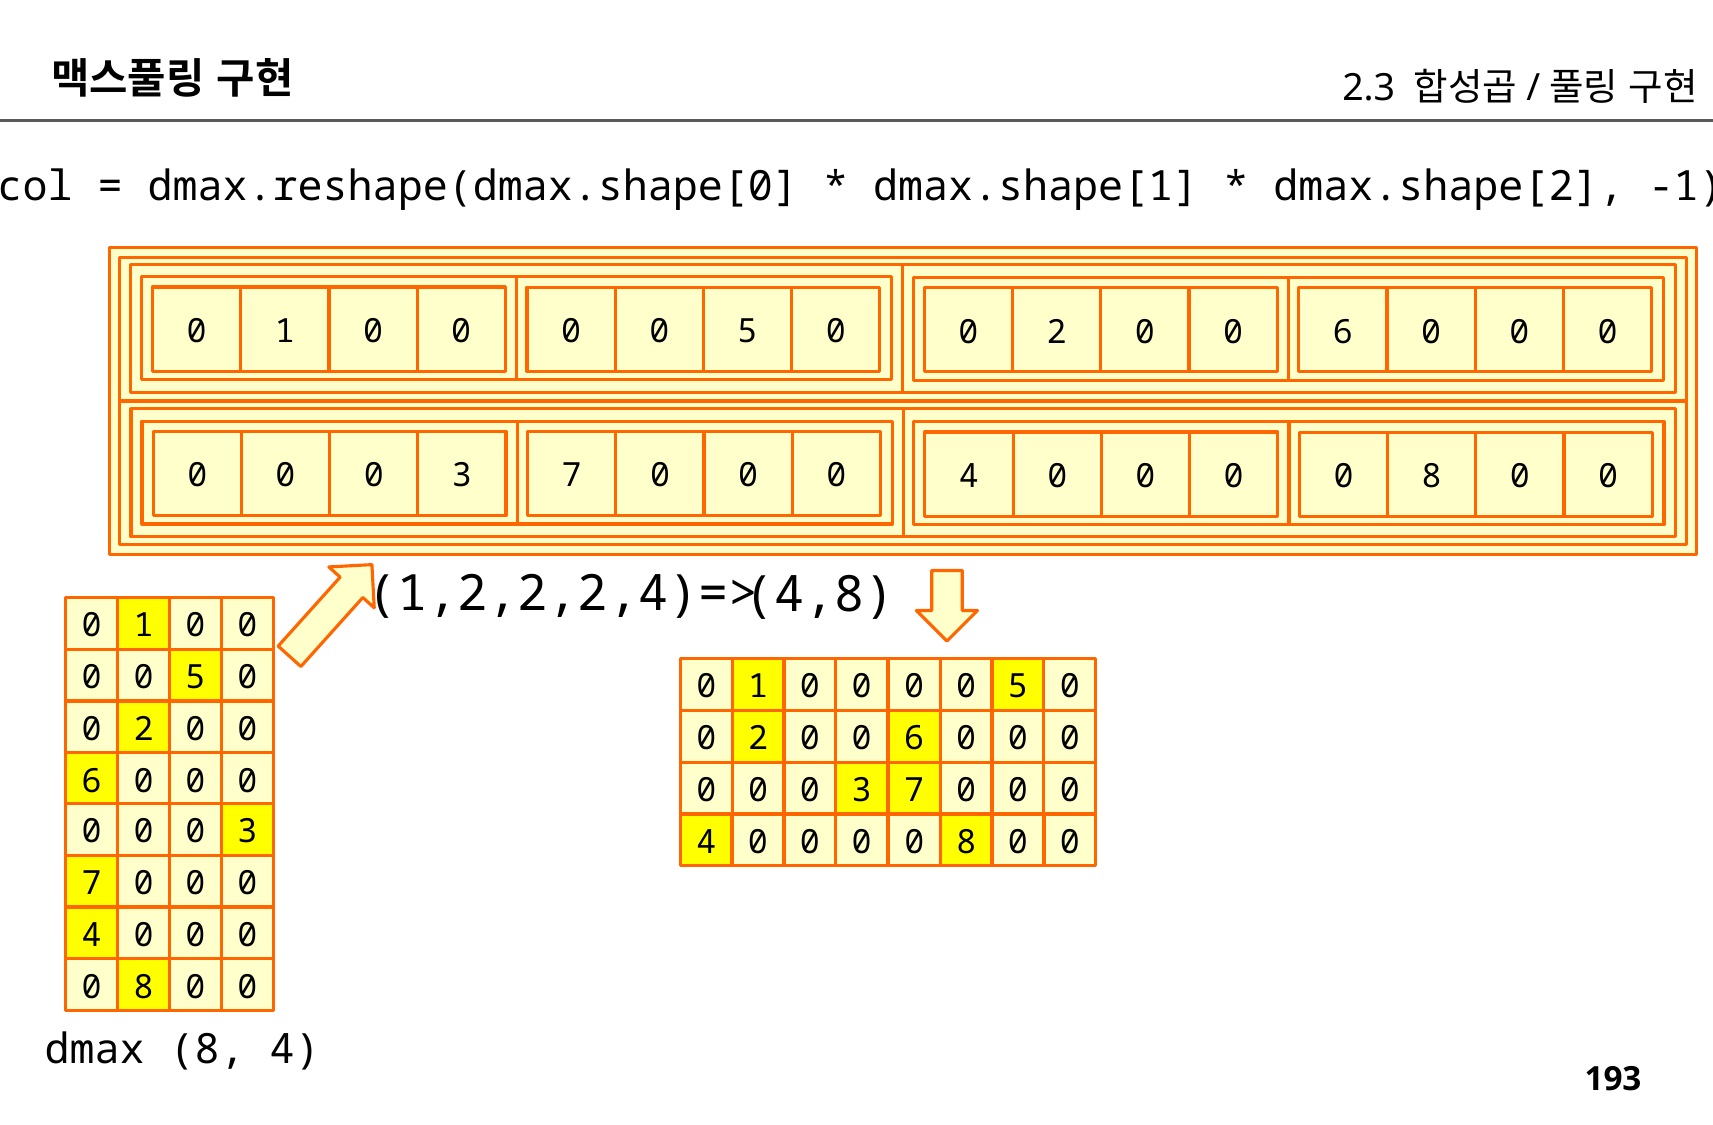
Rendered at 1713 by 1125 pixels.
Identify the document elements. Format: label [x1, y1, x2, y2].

text_box [65, 803, 274, 1011]
text_box [916, 44, 1713, 111]
text_box [64, 595, 275, 802]
text_box [914, 568, 980, 644]
text_box [29, 1014, 346, 1079]
text_box [679, 658, 1096, 867]
text_box [11, 13, 803, 105]
text_box [0, 151, 1713, 217]
text_box [107, 245, 1699, 669]
